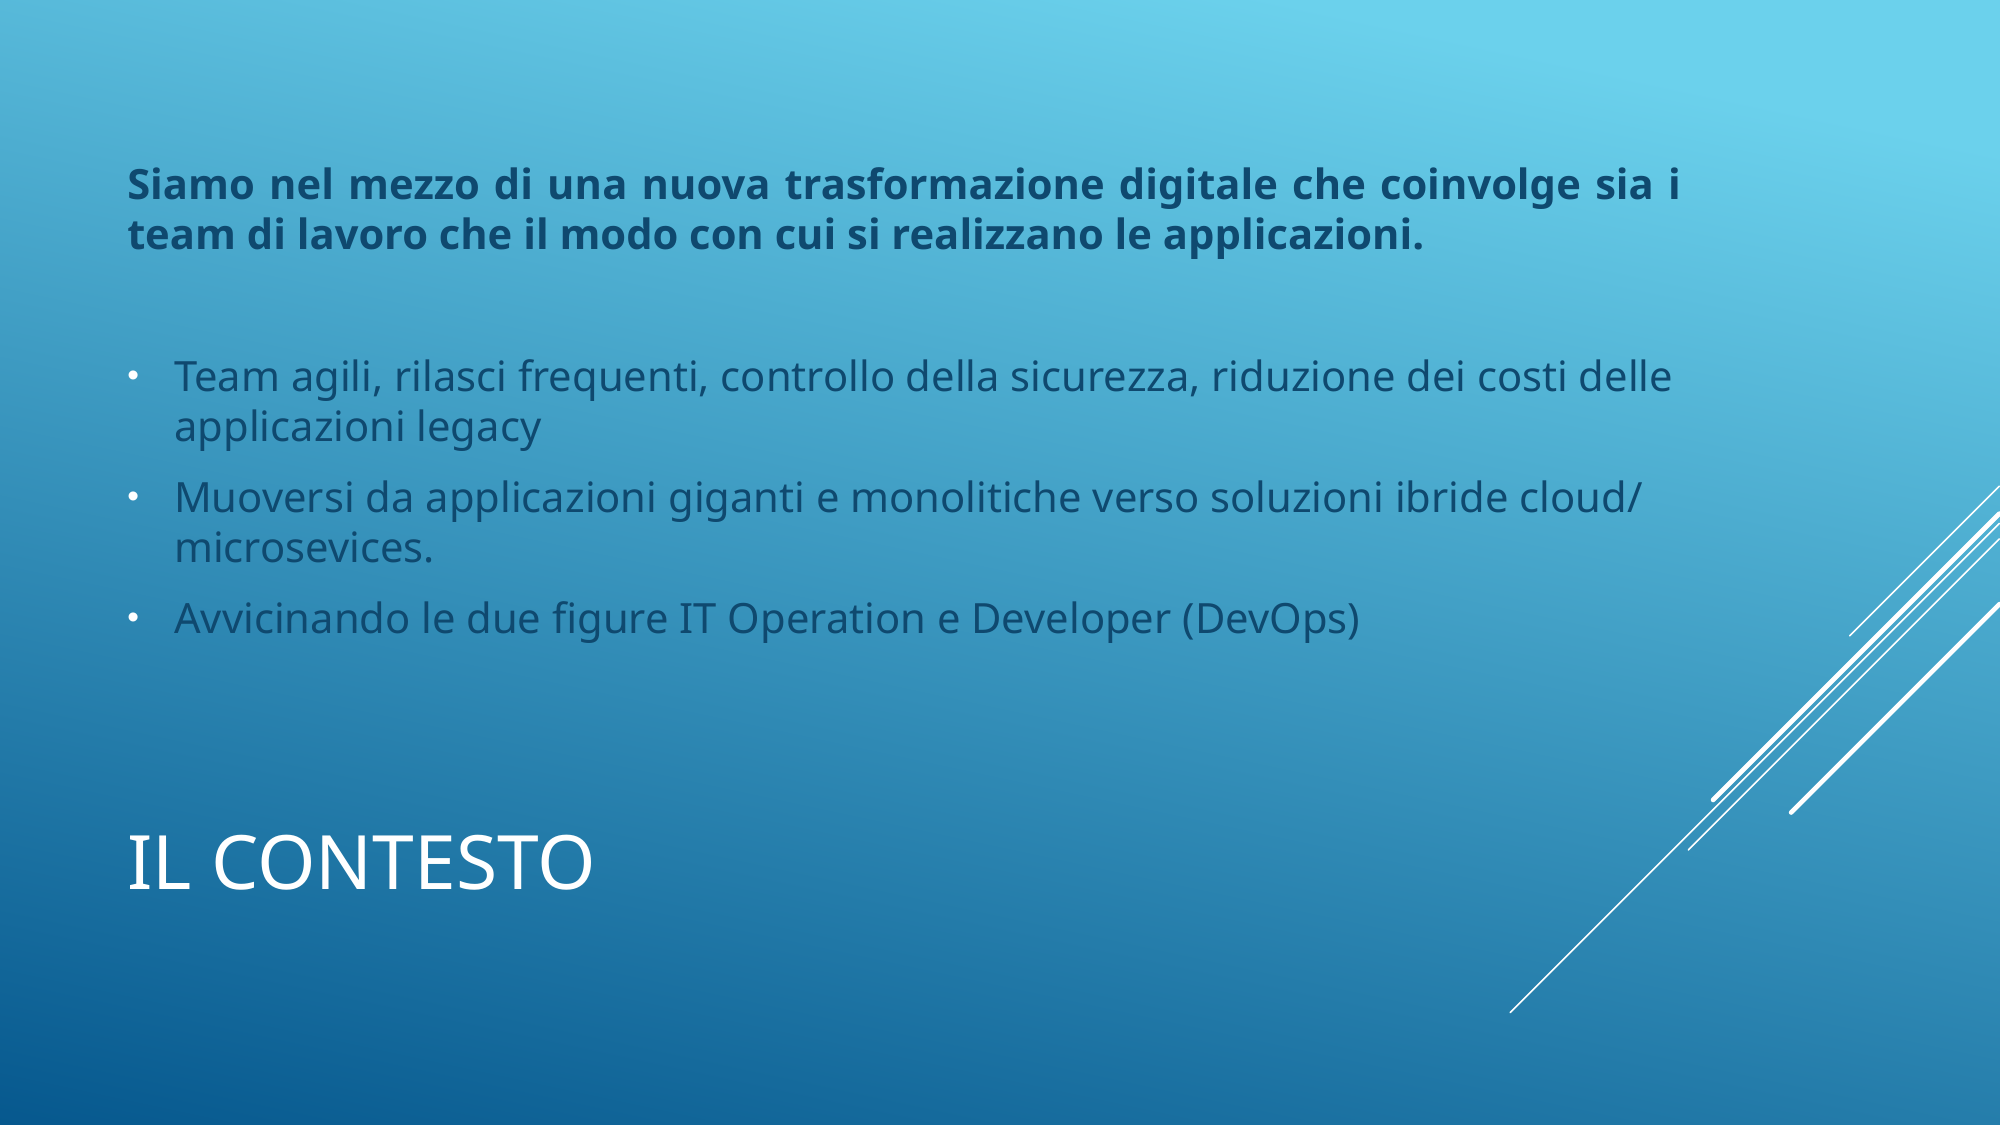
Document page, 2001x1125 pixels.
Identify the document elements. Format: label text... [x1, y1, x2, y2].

title IL contesto [112, 782, 1513, 984]
list Siamo nel mezzo di una nuova trasformazione digitale che coinvolge sia i team di lavoro che il modo con cui si realizzano le applicazioni. Team agili, rilasci frequenti, controllo della sicurezza, riduzione dei costi delle applicazioni legacy Muoversi da applicazioni giganti e monolitiche verso soluzioni ibride cloud/ microsevices. Avvicinando le due figure IT Operation e Developer (DevOps) [112, 18, 1697, 782]
